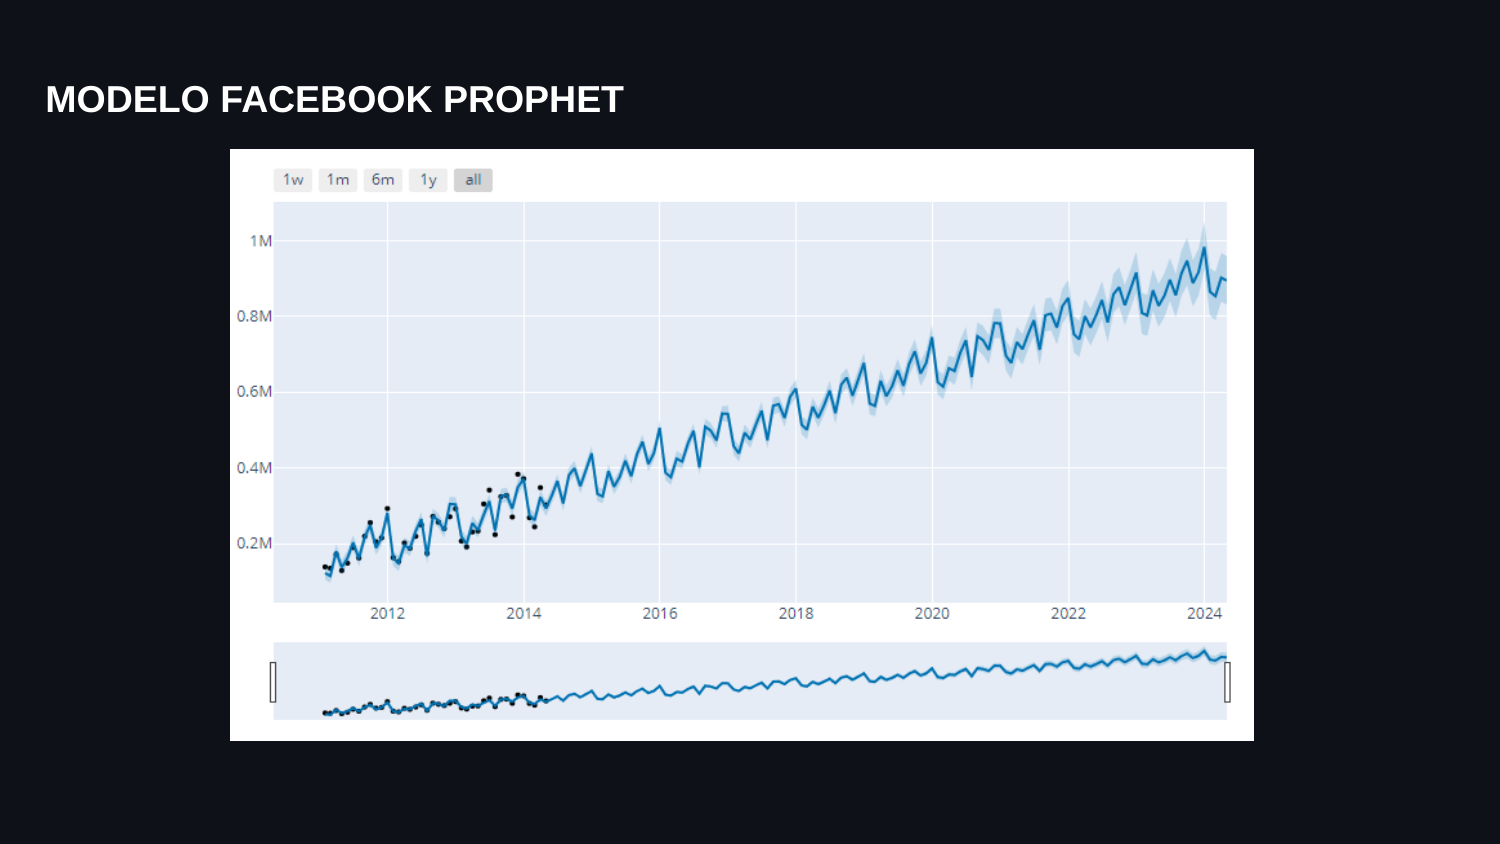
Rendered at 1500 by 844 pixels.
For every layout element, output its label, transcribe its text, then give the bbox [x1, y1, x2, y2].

picture [229, 149, 1255, 741]
text_box MODELO FACEBOOK PROPHET [30, 67, 975, 128]
